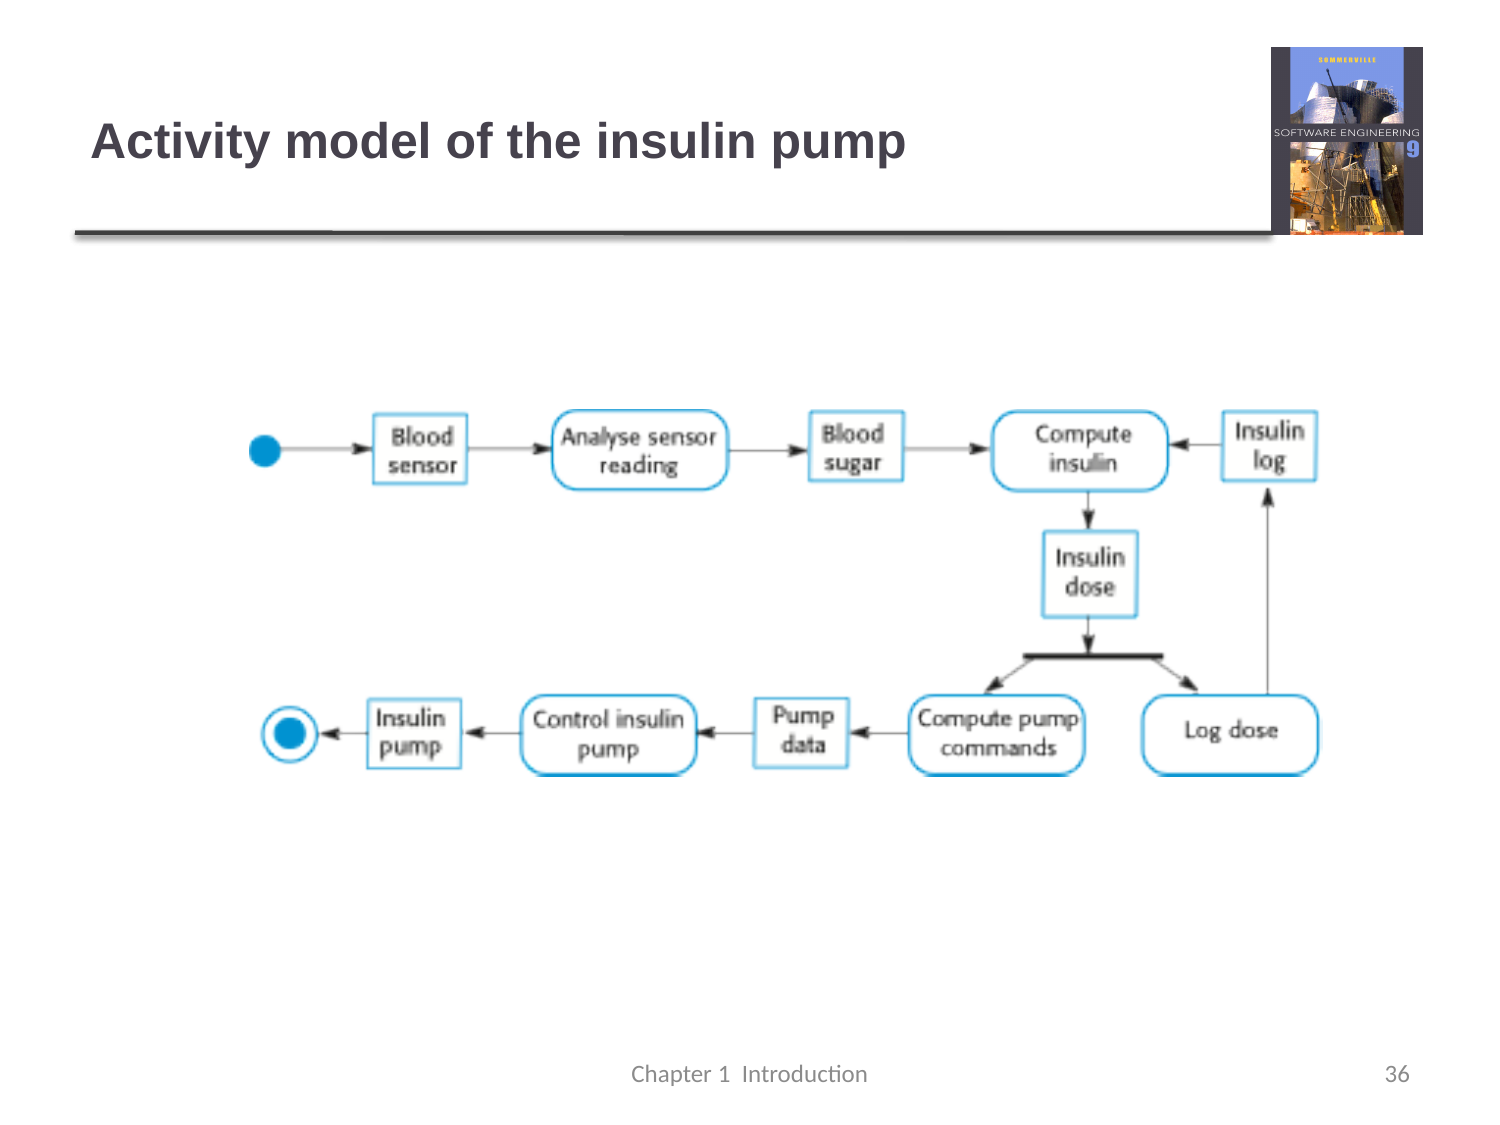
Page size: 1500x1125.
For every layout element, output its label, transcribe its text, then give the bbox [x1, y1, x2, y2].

slide_number 36 [1074, 1042, 1425, 1103]
title Activity model of the insulin pump [74, 44, 1272, 233]
footer Chapter 1 Introduction [512, 1042, 988, 1103]
picture [249, 409, 1323, 778]
picture [1272, 47, 1423, 235]
